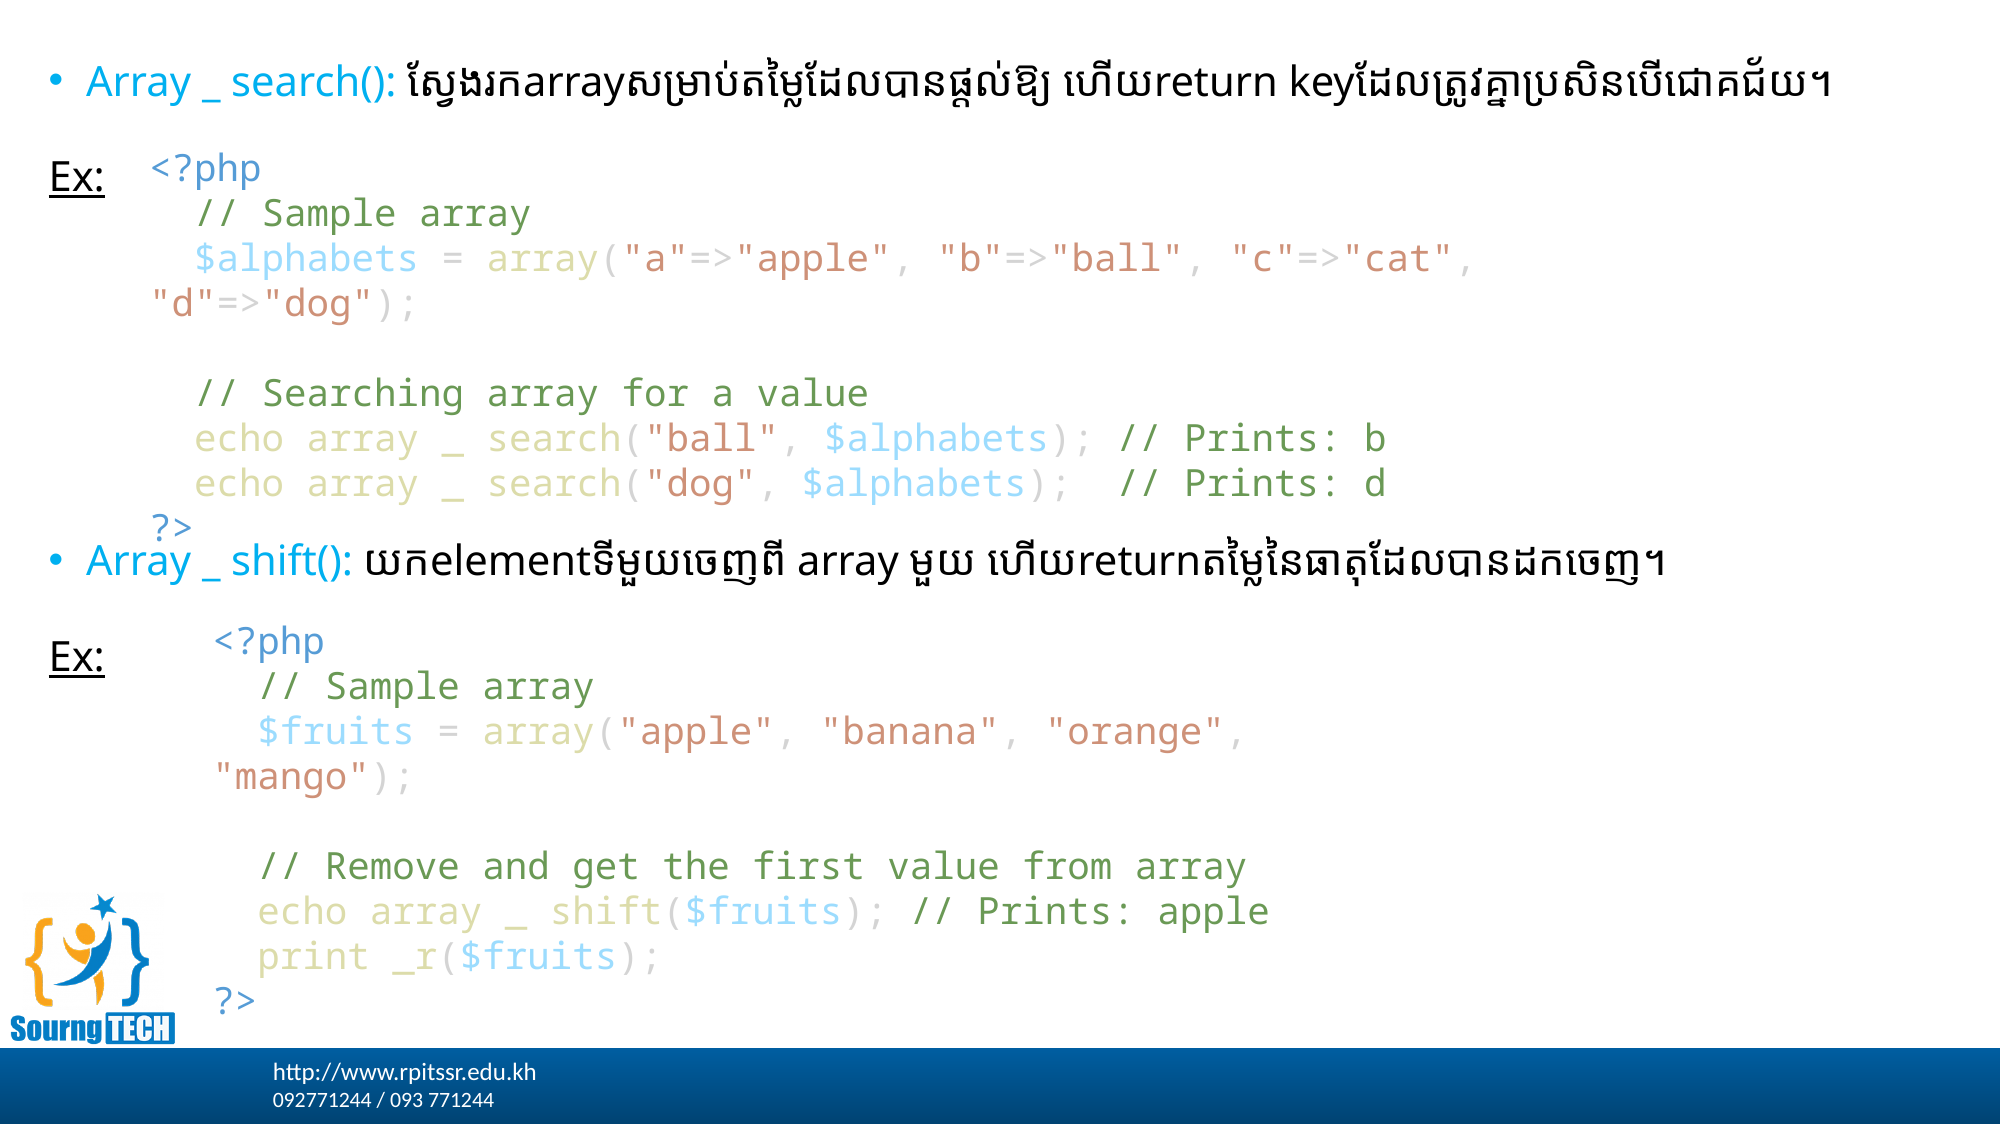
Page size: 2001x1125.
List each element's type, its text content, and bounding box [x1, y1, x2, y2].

text_box <?php // Sample array $alphabets = array("a"=>"apple", "b"=>"ball", "c"=>"cat", "d"=>"dog"); // Searching array for a value echo array _ search("ball", $alphabets); // Prints: b echo array _ search("dog", $alphabets); // Prints: d ?> [134, 136, 1701, 557]
list Array _ search(): ស្វែងរកarrayសម្រាប់តម្លៃដែលបានផ្តល់ឱ្យ ហើយreturn keyដែលត្រូវគ្នាប្រសិនបើជោគជ័យ។ Ex: Array _ shift(): យកelementទីមួយចេញពី array មួយ ហើយreturnតម្លៃនៃធាតុដែលបានដកចេញ។ Ex: [33, 21, 1961, 1014]
text_box <?php // Sample array $fruits = array("apple", "banana", "orange", "mango"); // Remove and get the first value from array echo array _ shift($fruits); // Prints: apple print _r($fruits); ?> [197, 609, 1466, 1030]
picture [6, 887, 178, 1049]
